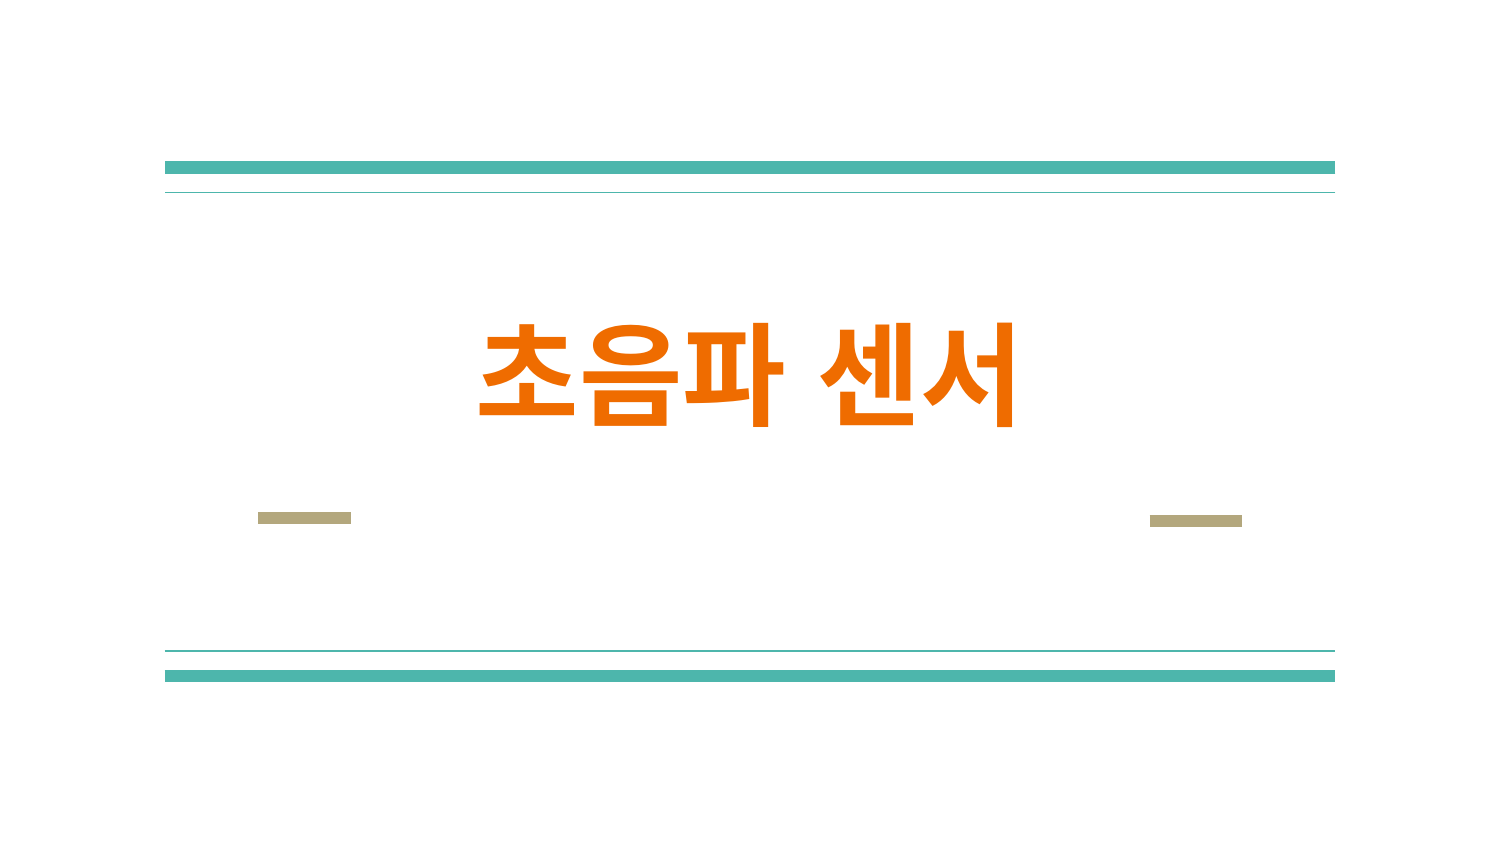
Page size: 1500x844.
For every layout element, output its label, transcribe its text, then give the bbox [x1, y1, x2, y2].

title 초음파 센서 [164, 287, 1336, 456]
